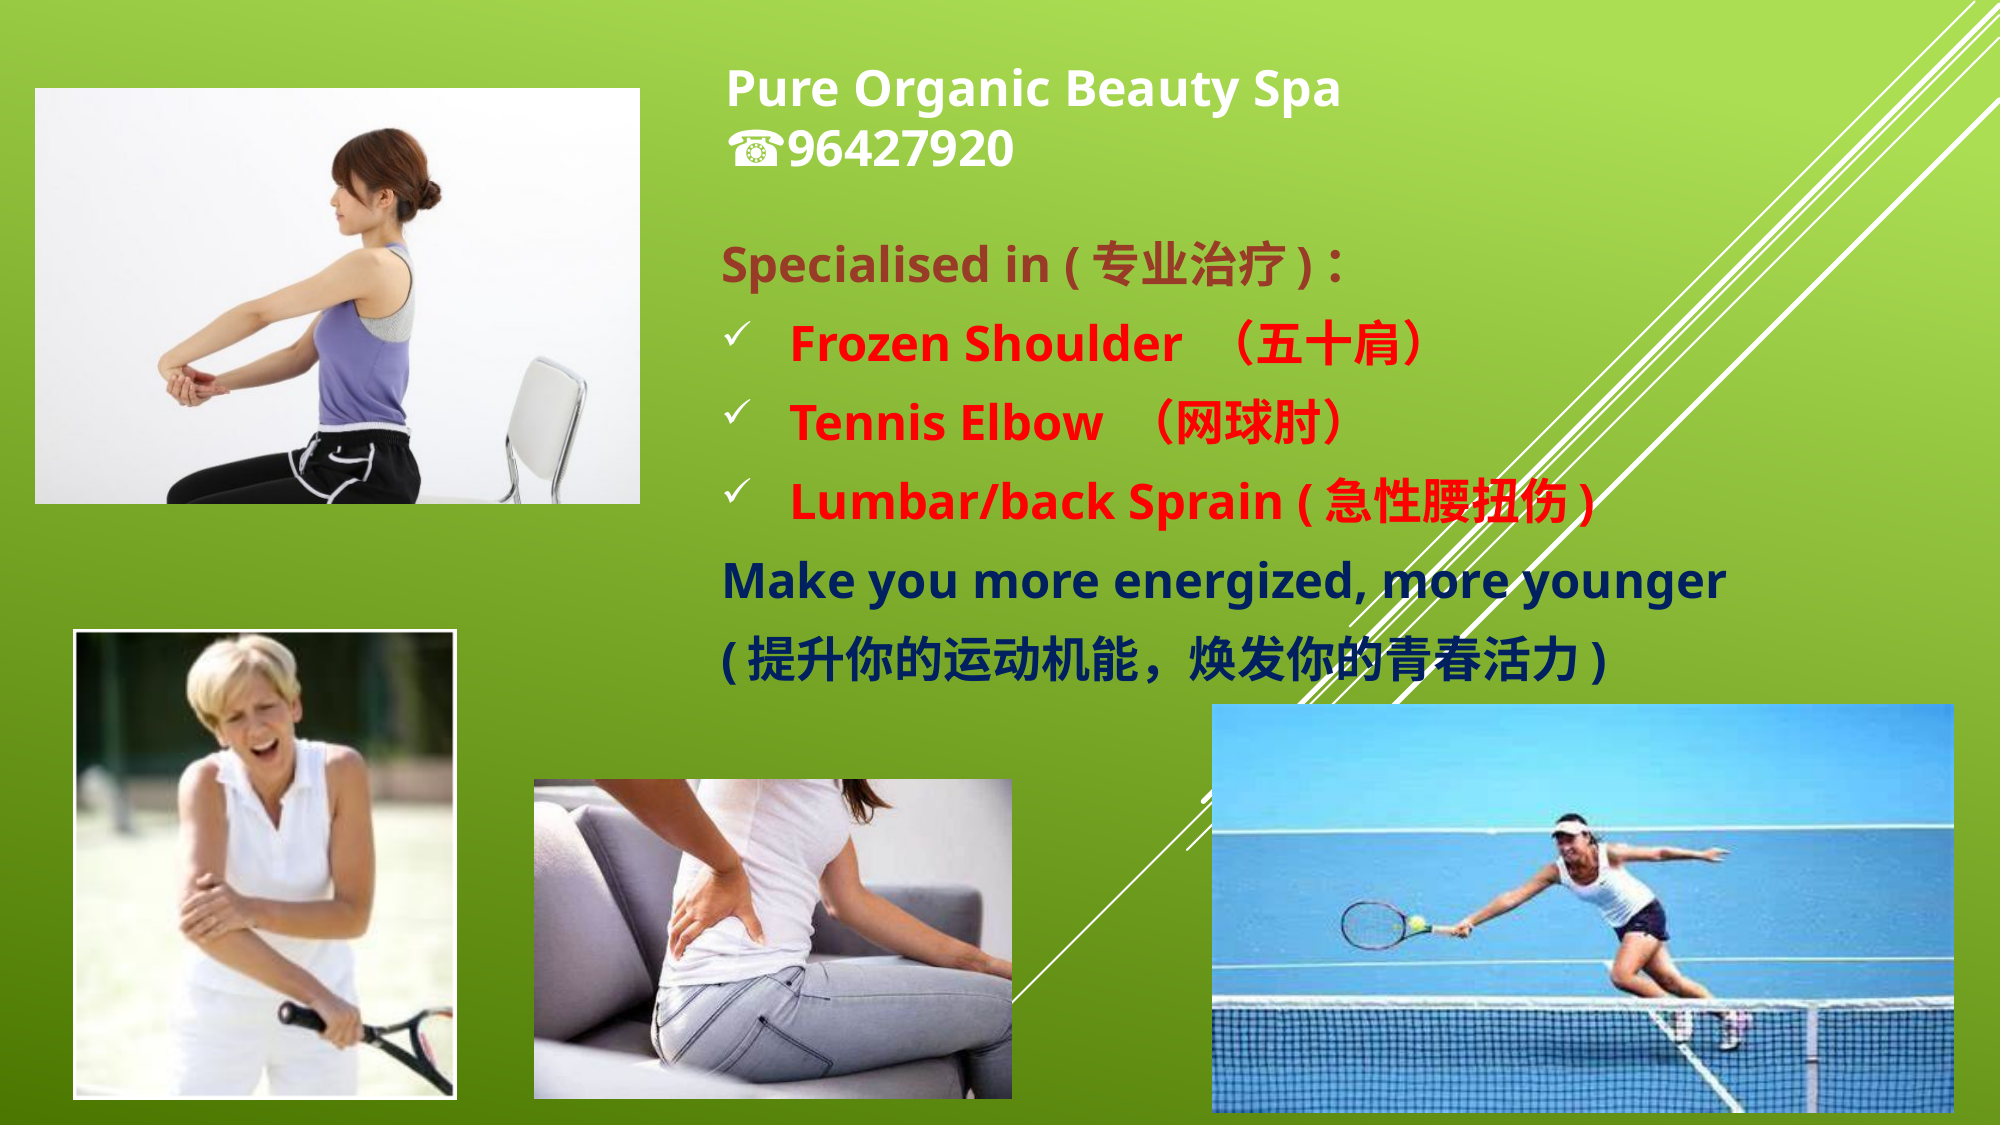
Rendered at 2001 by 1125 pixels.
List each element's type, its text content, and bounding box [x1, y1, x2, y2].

picture [1212, 704, 1954, 1113]
text_box Specialised in (专业治疗)： Frozen Shoulder （五十肩） Tennis Elbow （网球肘） Lumbar/back Sprain (急性腰扭伤) Make you more energized, more younger (提升你的运动机能，焕发你的青春活力) [706, 226, 1965, 696]
picture [534, 779, 1013, 1099]
subtitle Pure Organic Beauty Spa ☎96427920 [710, 48, 1577, 157]
picture [35, 88, 640, 504]
picture [73, 629, 457, 1100]
